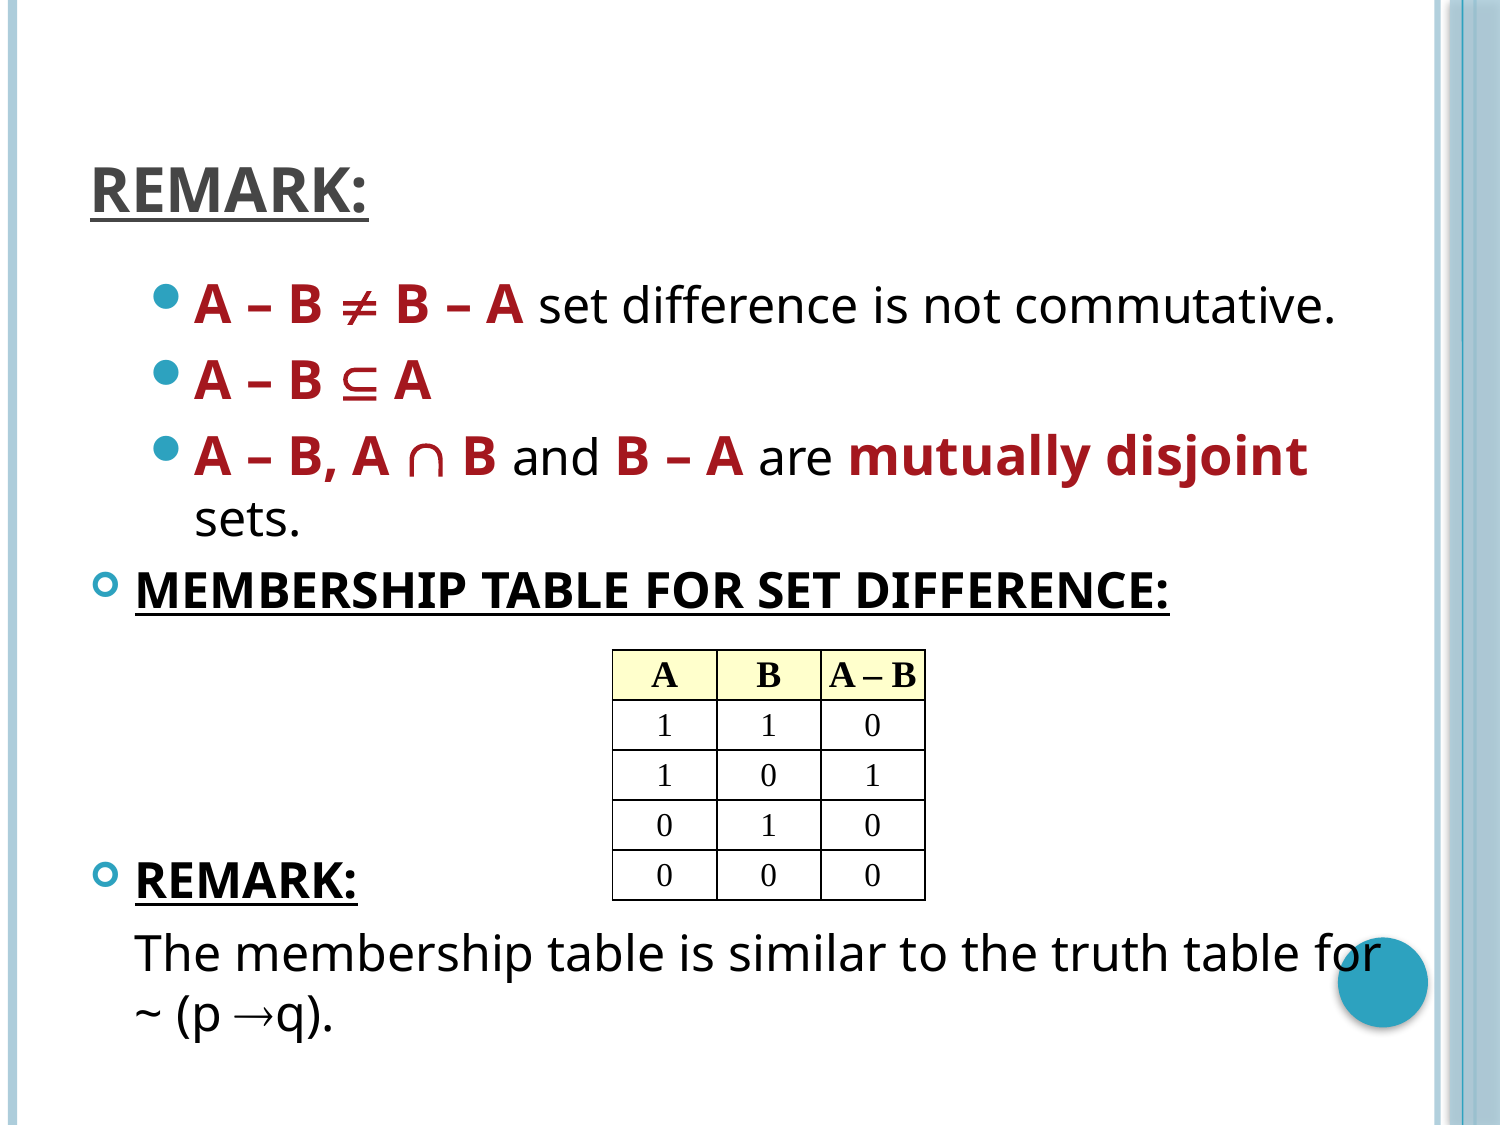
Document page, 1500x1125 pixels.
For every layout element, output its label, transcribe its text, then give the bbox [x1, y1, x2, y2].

table_cell 0 [822, 851, 924, 899]
table_cell 0 [613, 851, 716, 899]
table_cell 1 [822, 751, 924, 799]
table_cell 0 [822, 801, 924, 849]
list A – B  B – A set difference is not commutative. A – B  A A – B, A  B and B – A are mutually disjoint sets. MEMBERSHIP TABLE FOR SET DIFFERENCE: REMARK: The membership table is similar to the truth table for ~ (p q). [75, 262, 1425, 1062]
title REMARK: [75, 45, 1300, 233]
table_cell 0 [822, 701, 924, 749]
table_cell 1 [718, 701, 820, 749]
table_cell 1 [718, 801, 820, 849]
table_cell 0 [718, 751, 820, 799]
table_header B [718, 651, 820, 699]
table_cell 0 [613, 801, 716, 849]
table_cell 0 [718, 851, 820, 899]
table_header A [613, 651, 716, 699]
table_header A – B [822, 651, 924, 699]
table_cell 1 [613, 701, 716, 749]
table_cell 1 [613, 751, 716, 799]
